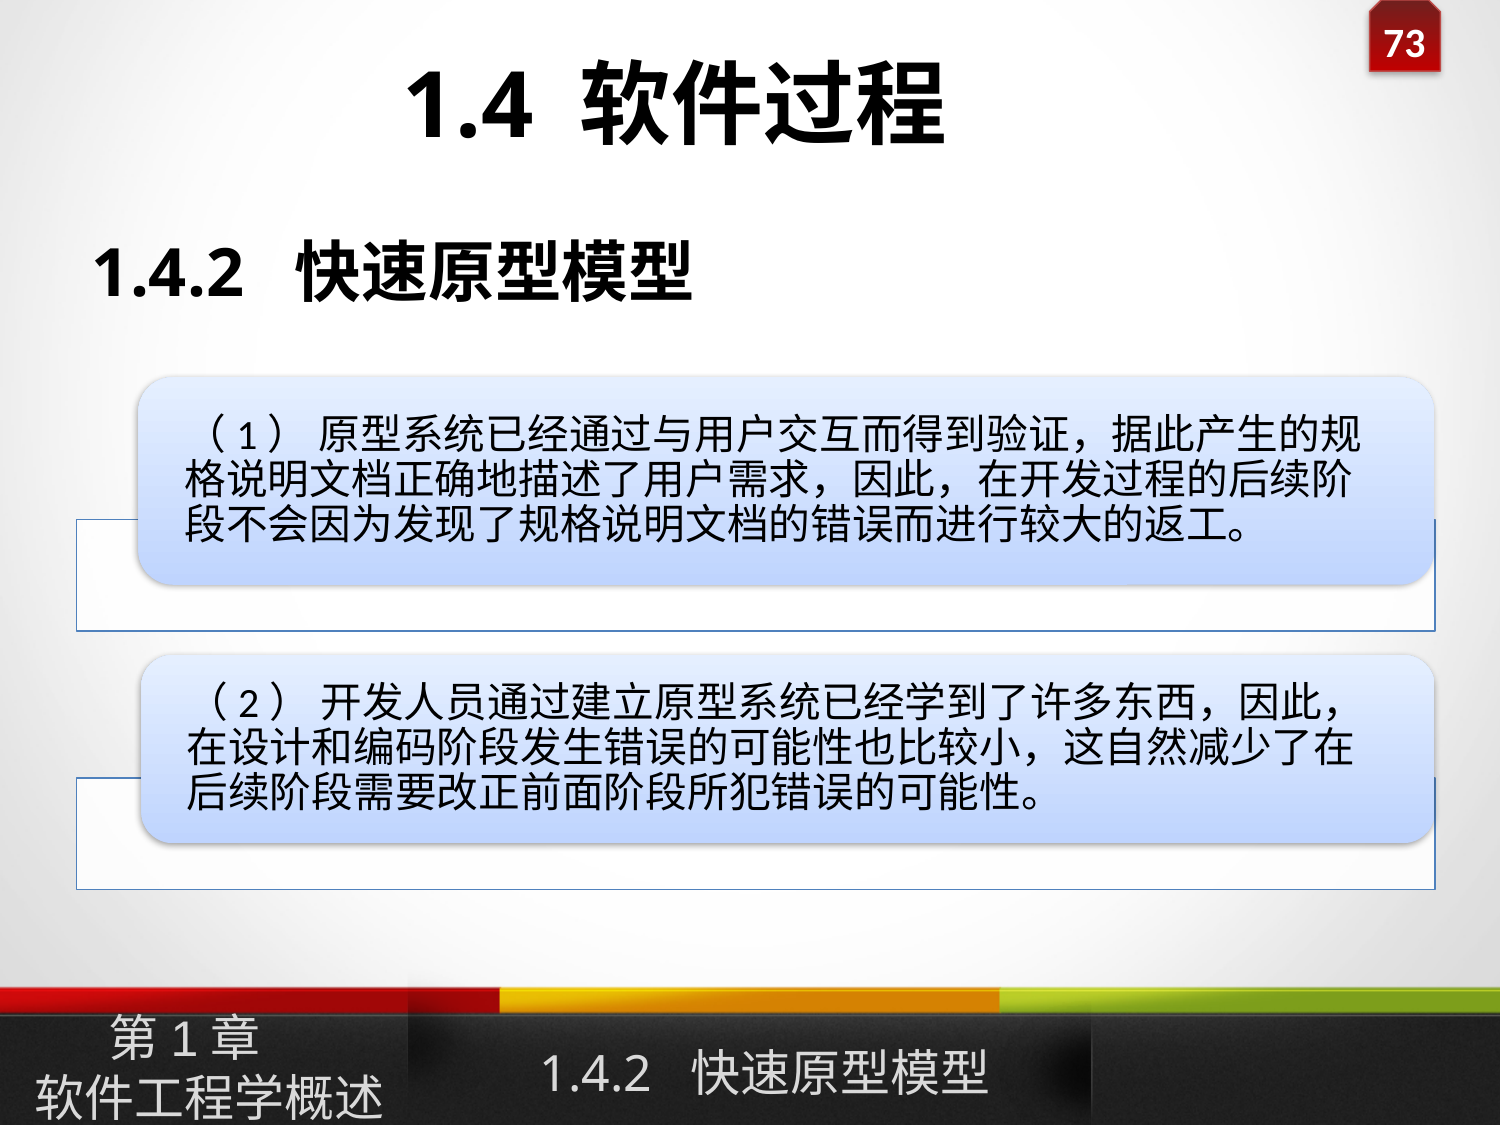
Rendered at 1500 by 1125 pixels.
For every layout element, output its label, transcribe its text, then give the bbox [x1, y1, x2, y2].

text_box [76, 373, 1436, 894]
title 1.4 软件过程 [0, 6, 1351, 195]
text_box 1.4.2 快速原型模型 [458, 1032, 1073, 1111]
picture [0, 0, 1500, 1125]
list 1.4.2 快速原型模型 [75, 220, 776, 323]
